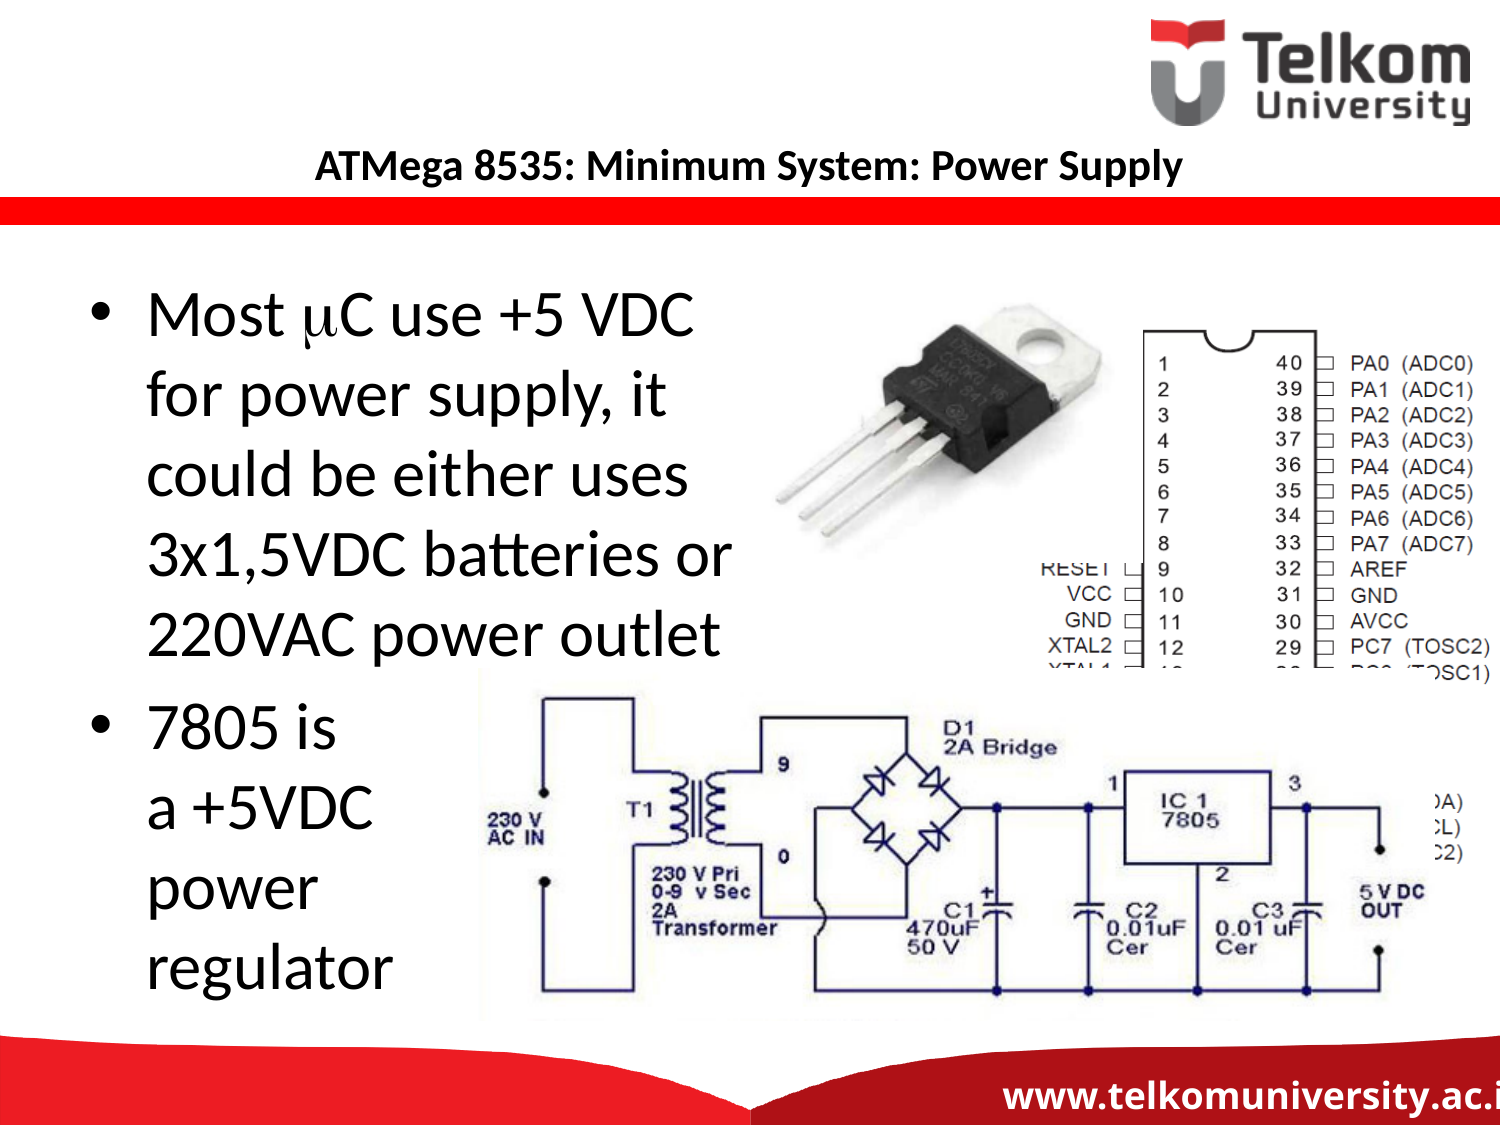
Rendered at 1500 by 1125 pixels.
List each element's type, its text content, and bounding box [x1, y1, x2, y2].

picture [1151, 19, 1470, 126]
picture [478, 269, 1495, 1021]
title ATMega 8535: Minimum System: Power Supply [0, 128, 1500, 198]
picture [0, 1031, 1500, 1125]
list Most C use +5 VDC for power supply, it could be either uses 3x1,5VDC batteries or 220VAC power outlet 7805 is a +5VDC power regulator [75, 262, 786, 1005]
